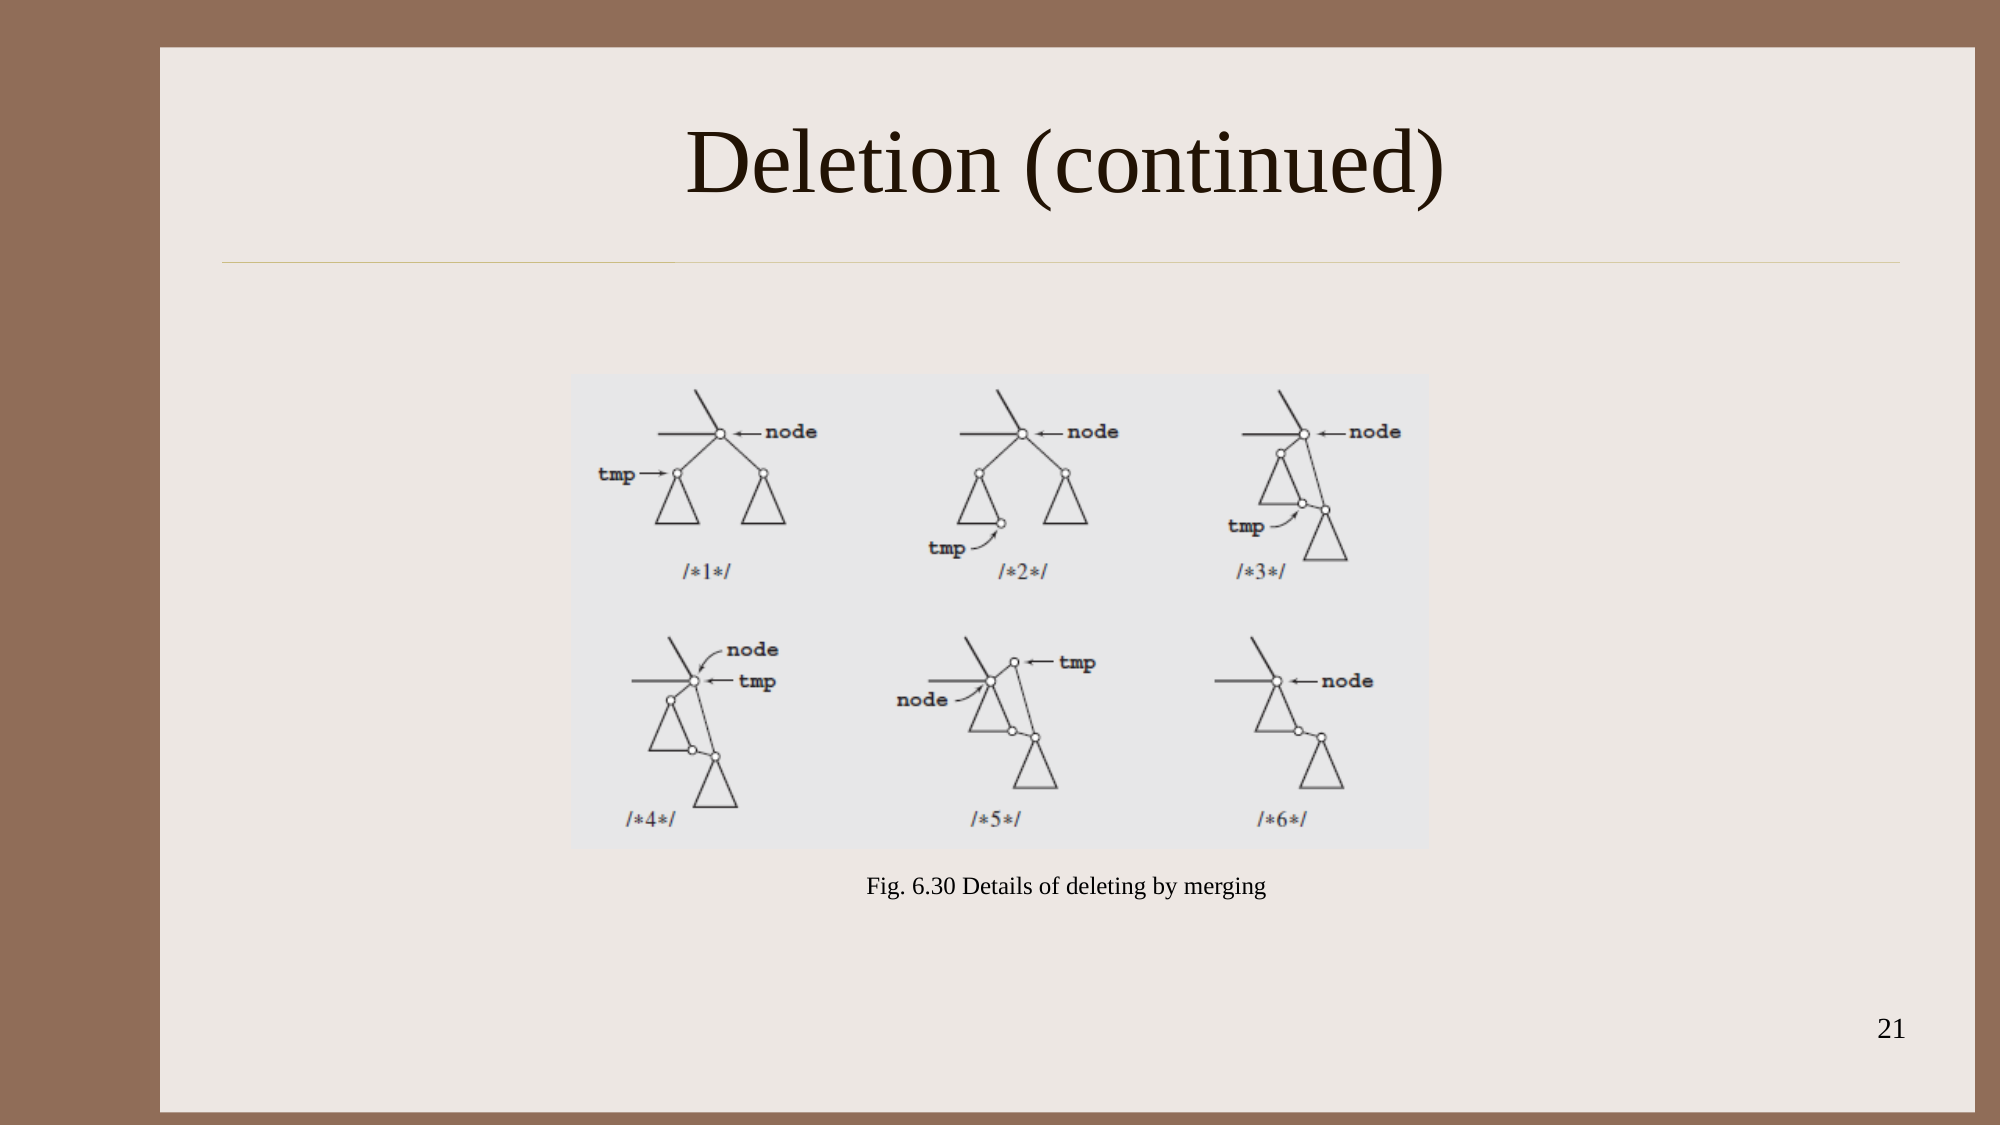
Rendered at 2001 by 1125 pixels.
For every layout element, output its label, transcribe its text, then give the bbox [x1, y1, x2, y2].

slide_number 21 [1505, 1001, 1922, 1077]
picture [570, 374, 1430, 849]
list Fig. 6.30 Details of deleting by merging [233, 287, 1900, 963]
title Deletion (continued) [233, 62, 1900, 250]
